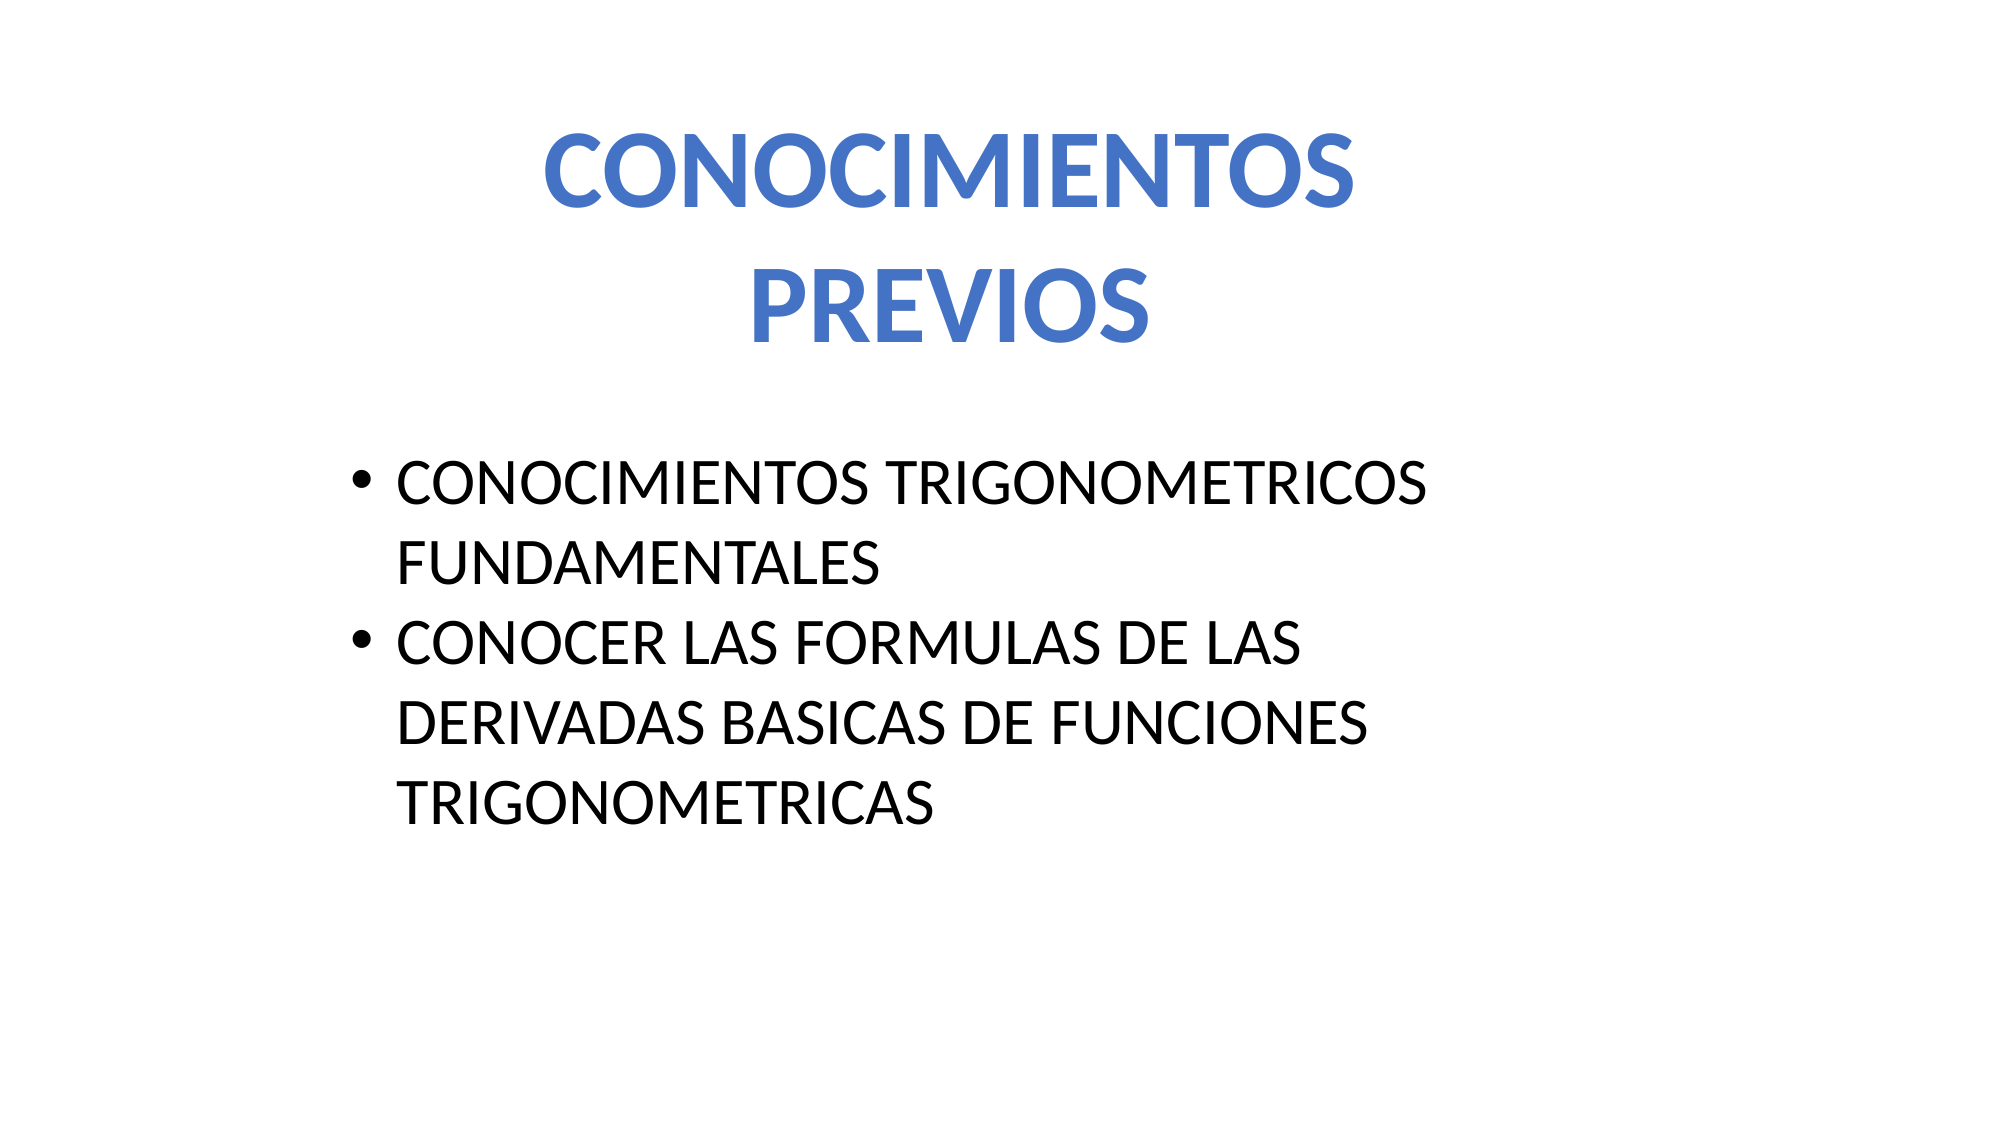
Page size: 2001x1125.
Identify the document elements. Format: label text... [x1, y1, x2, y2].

text_box CONOCIMIENTOS PREVIOS [528, 87, 1373, 373]
text_box CONOCIMIENTOS TRIGONOMETRICOS FUNDAMENTALES CONOCER LAS FORMULAS DE LAS DERIVADAS BASICAS DE FUNCIONES TRIGONOMETRICAS [335, 430, 1534, 846]
